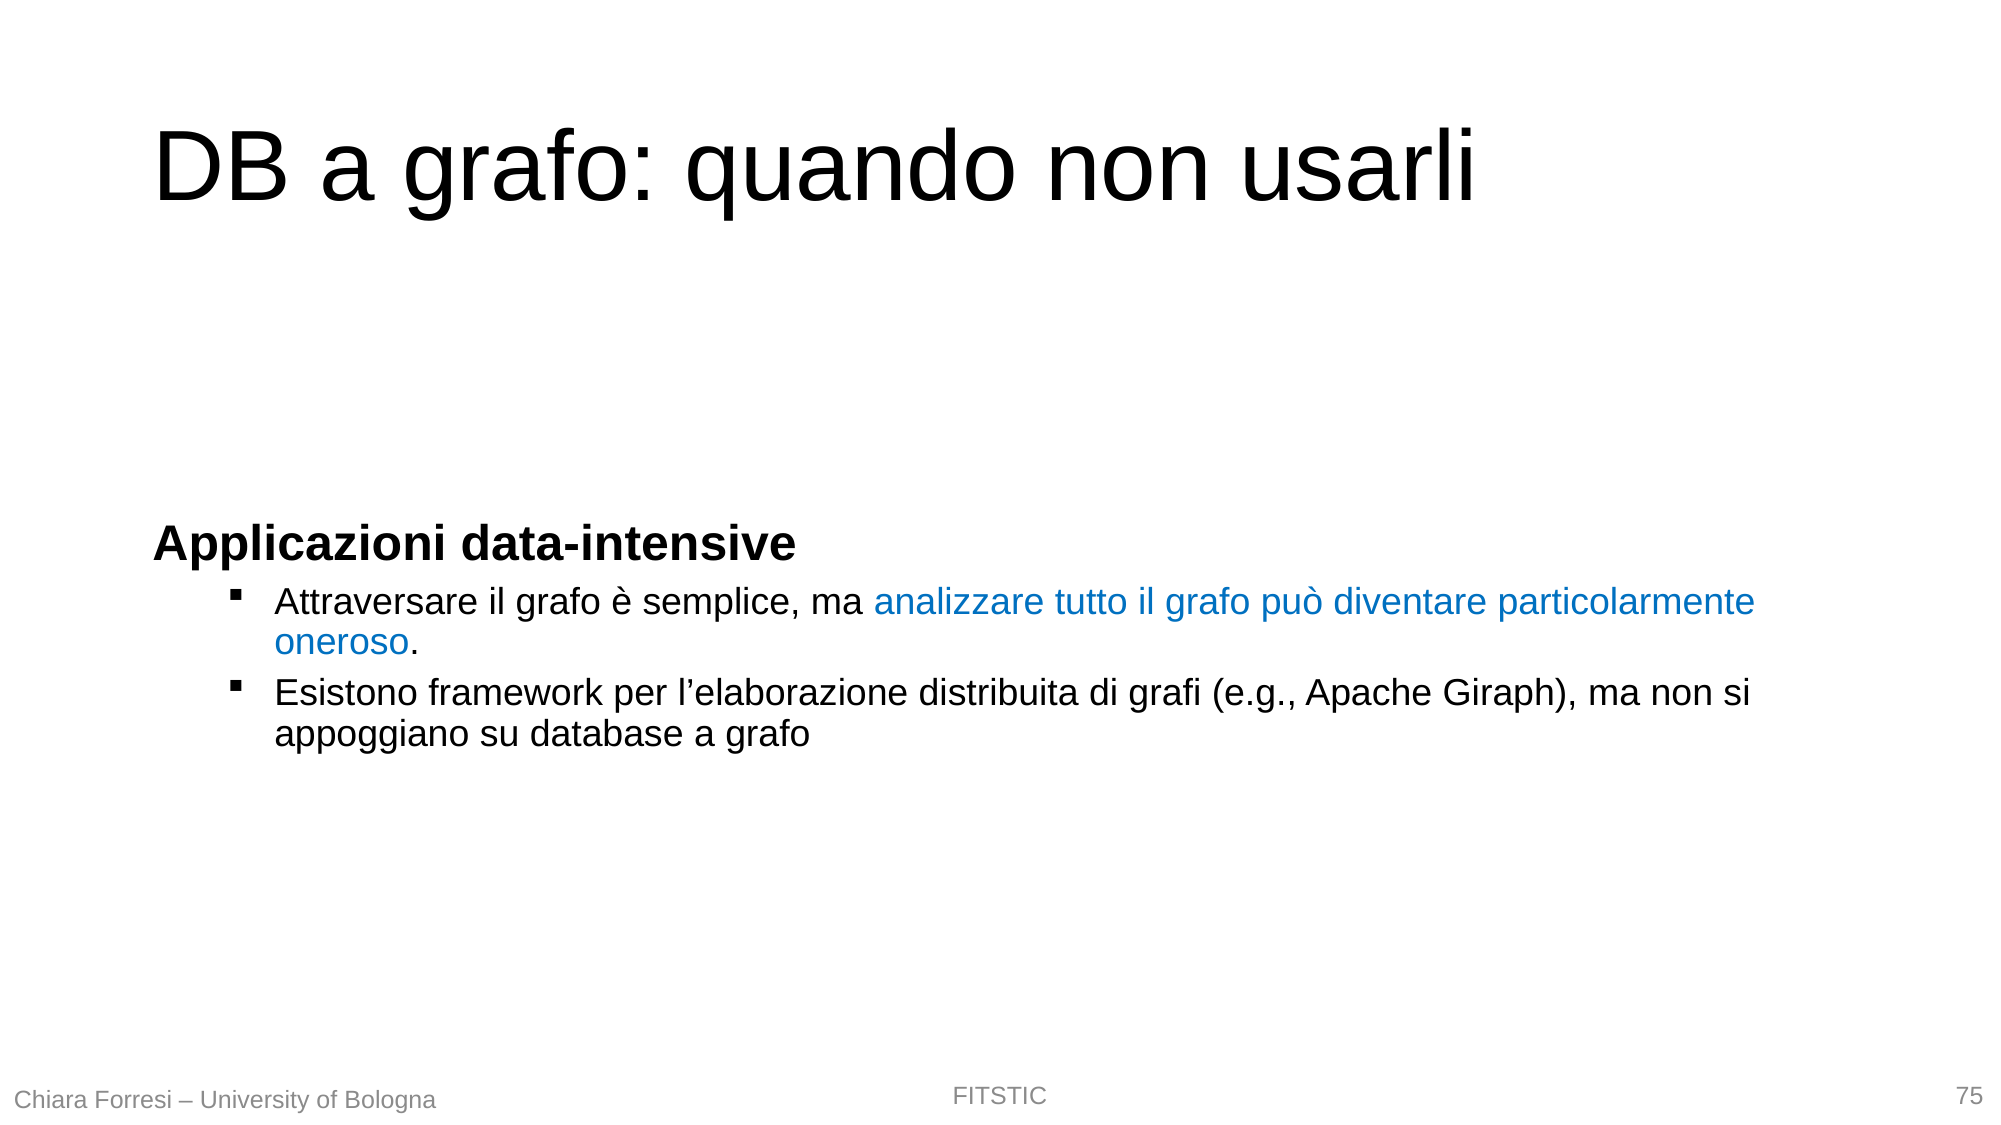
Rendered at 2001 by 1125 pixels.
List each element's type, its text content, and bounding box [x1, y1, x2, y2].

list Applicazioni data-intensive Attraversare il grafo è semplice, ma analizzare tutto il grafo può diventare particolarmente oneroso. Esistono framework per l’elaborazione distribuita di grafi (e.g., Apache Giraph), ma non si appoggiano su database a grafo [137, 278, 1863, 993]
title DB a grafo: quando non usarli [137, 59, 1863, 278]
